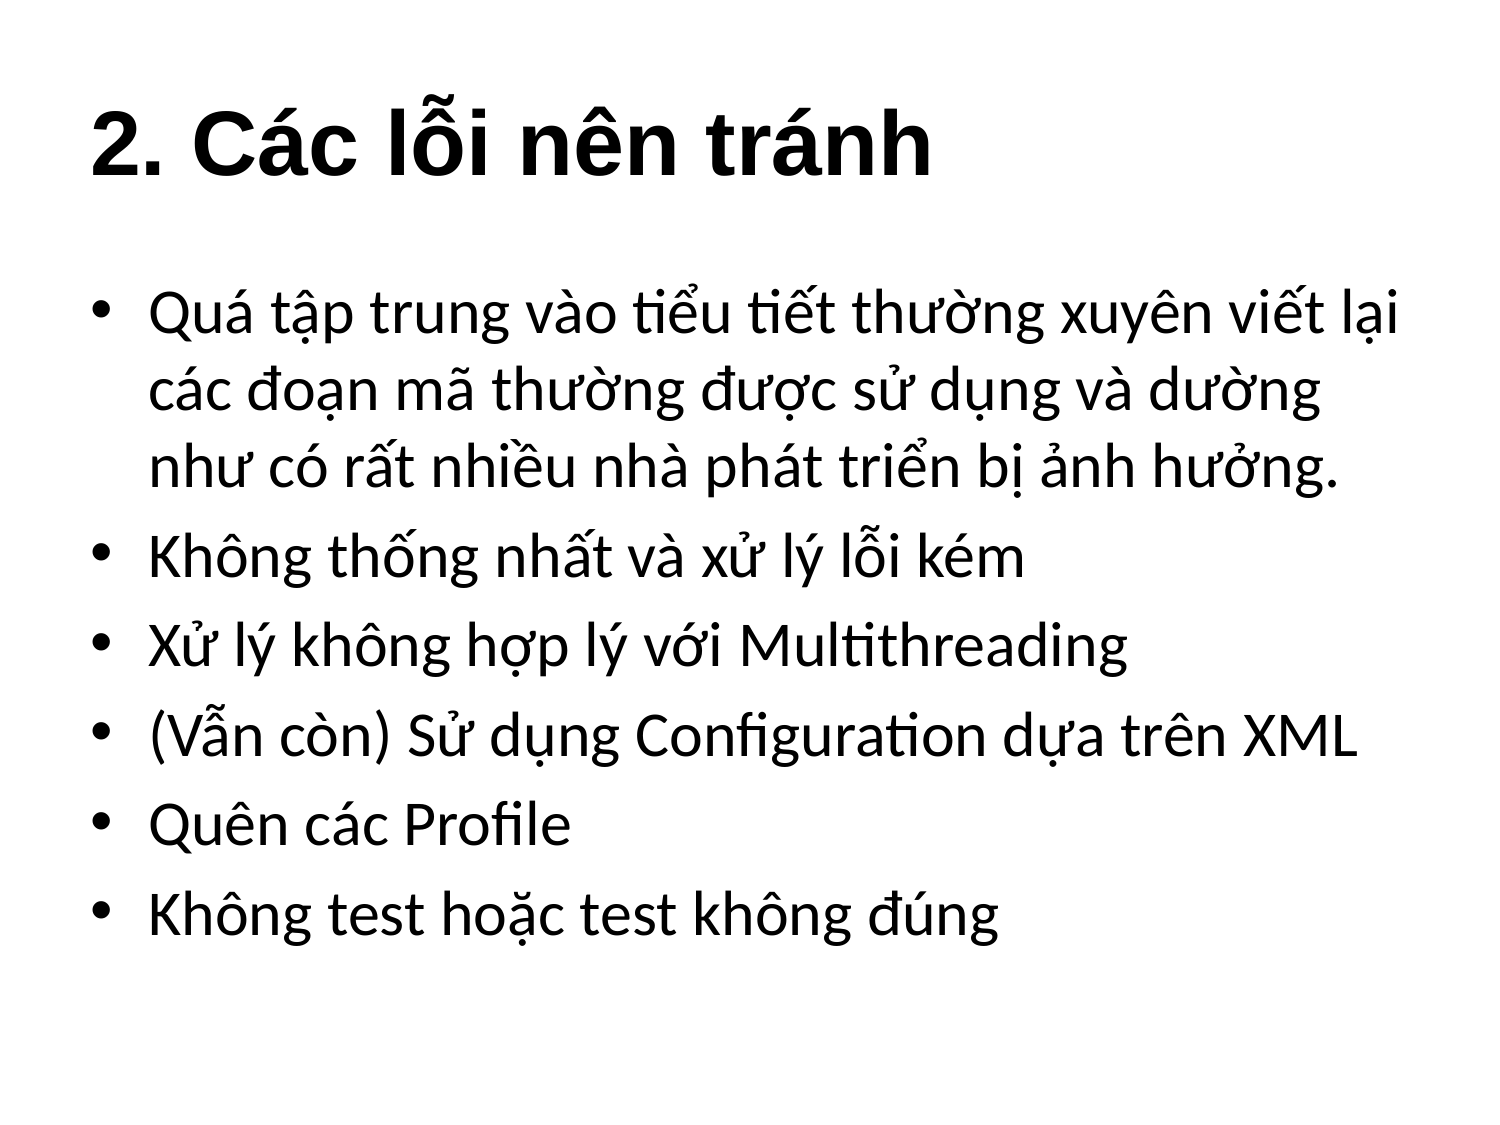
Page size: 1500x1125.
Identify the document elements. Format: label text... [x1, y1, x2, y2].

list Quá tập trung vào tiểu tiết thường xuyên viết lại các đoạn mã thường được sử dụng và dường như có rất nhiều nhà phát triển bị ảnh hưởng. Không thống nhất và xử lý lỗi kém Xử lý không hợp lý với Multithreading (Vẫn còn) Sử dụng Configuration dựa trên XML Quên các Profile Không test hoặc test không đúng [75, 262, 1425, 1005]
title 2. Các lỗi nên tránh [75, 45, 1425, 233]
